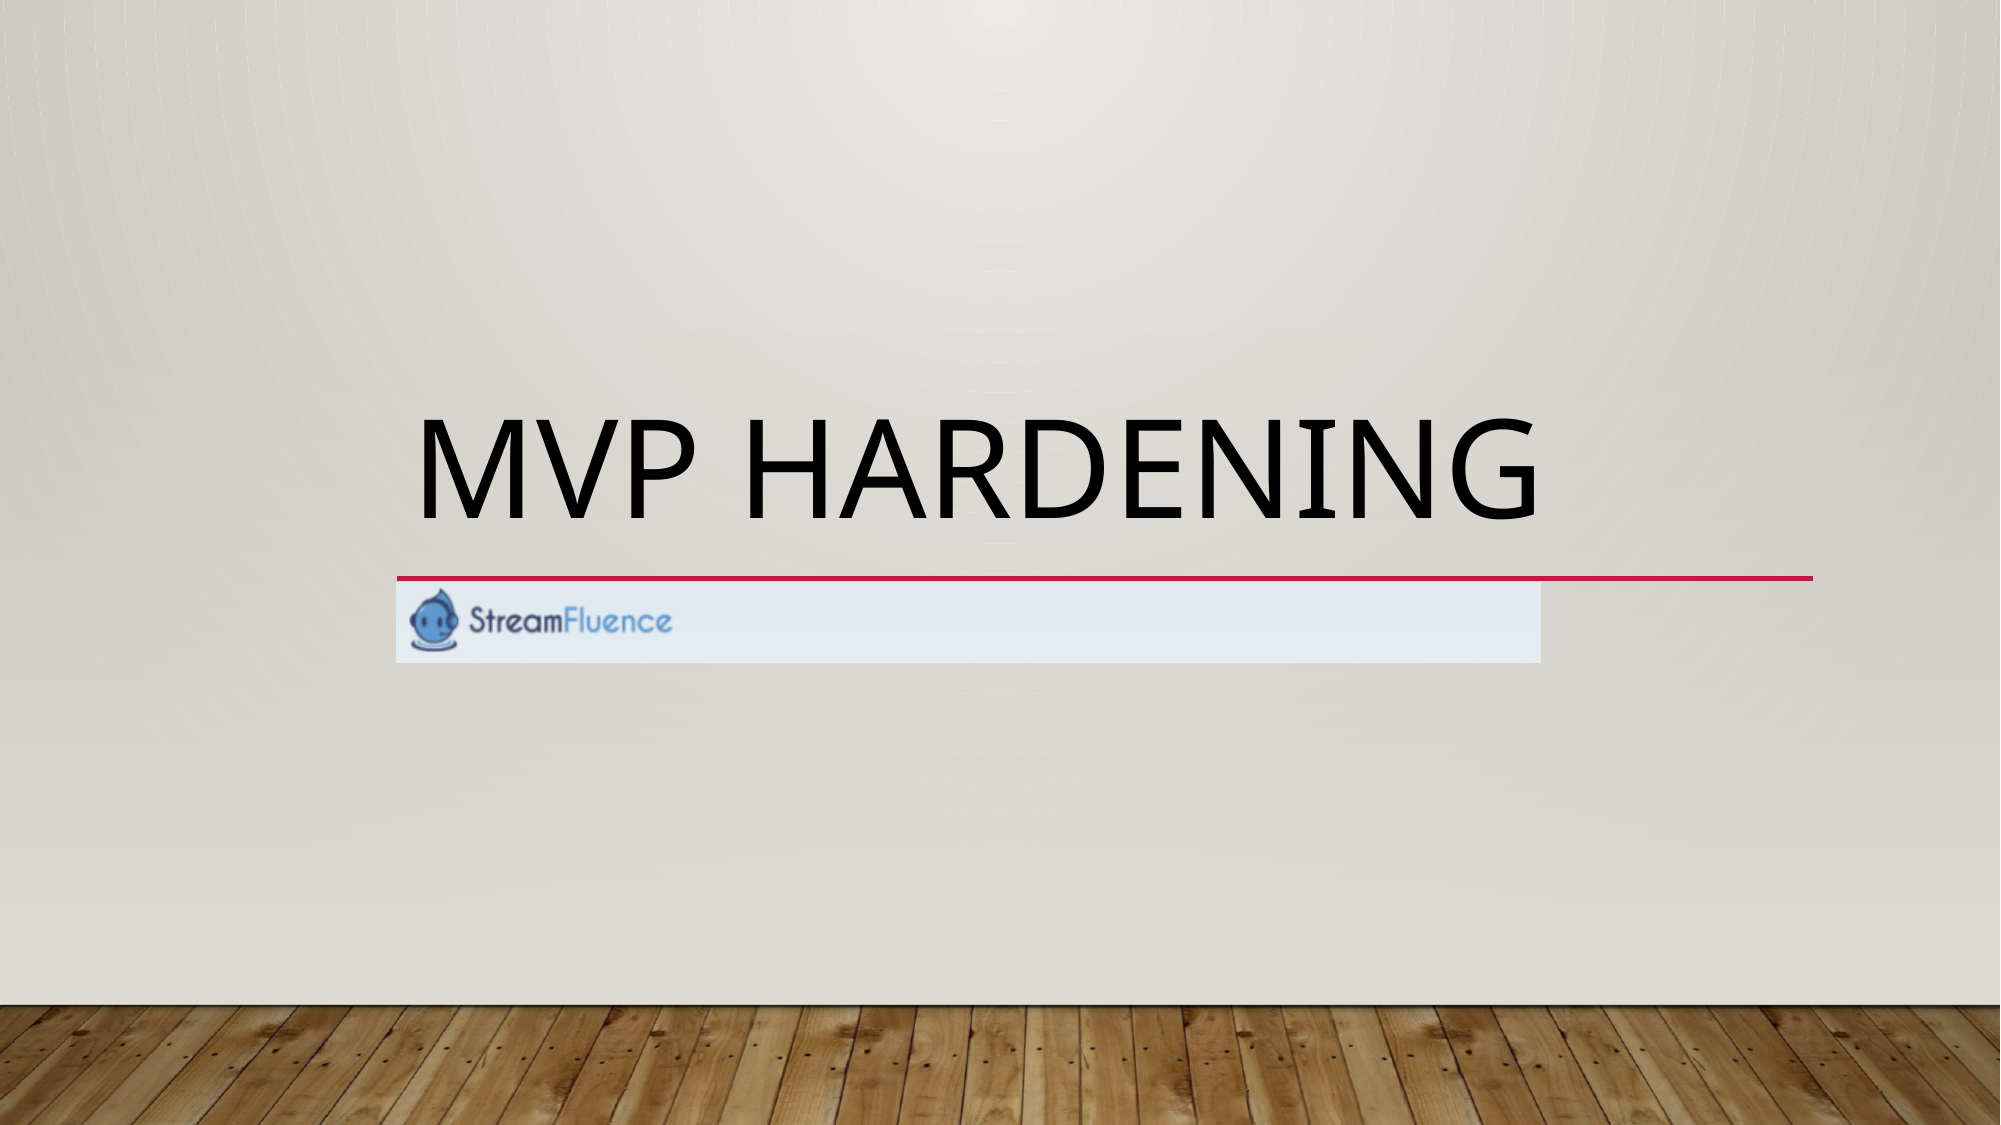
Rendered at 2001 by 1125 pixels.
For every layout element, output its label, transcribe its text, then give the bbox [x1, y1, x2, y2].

picture [396, 582, 1541, 663]
picture [0, 1005, 2000, 1125]
title Mvp Hardening [396, 131, 1814, 549]
